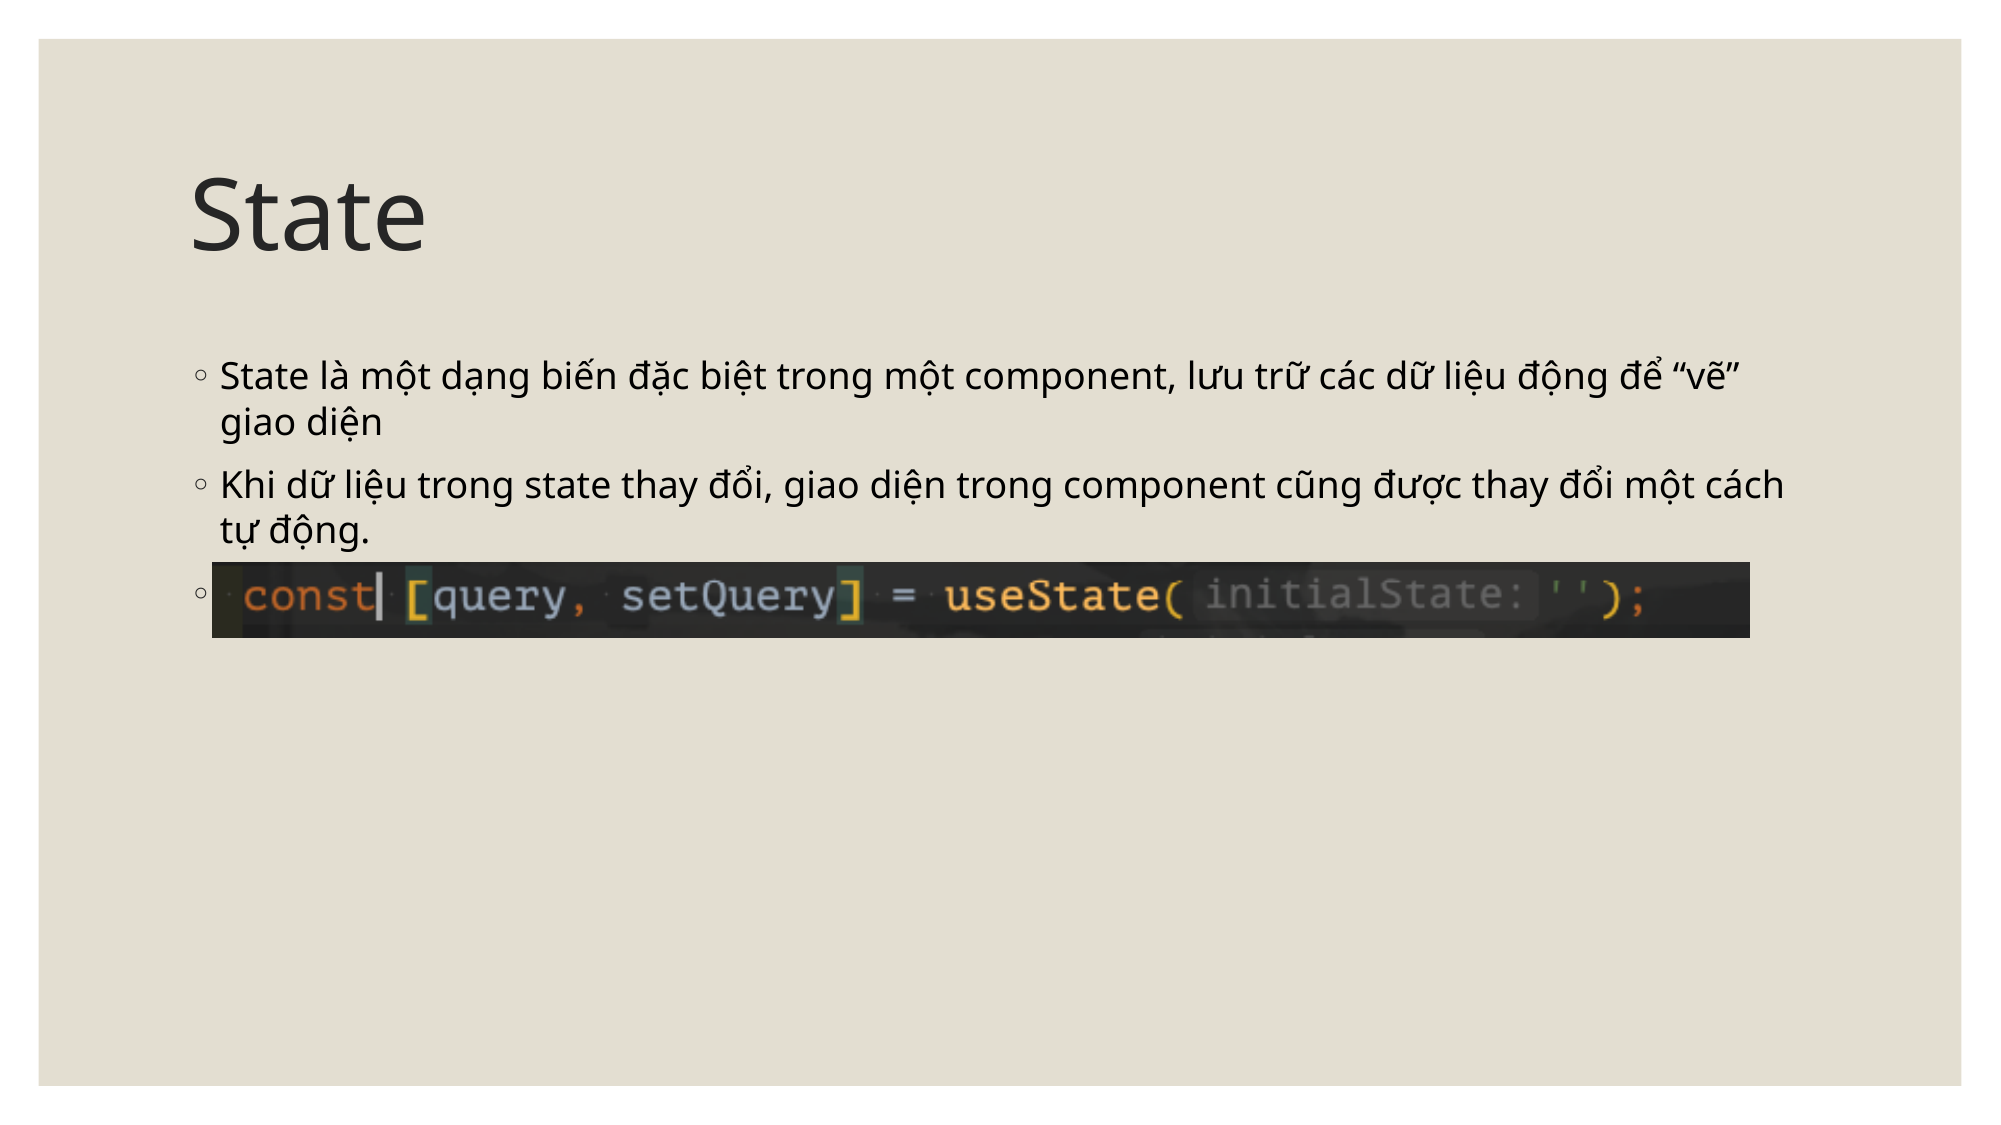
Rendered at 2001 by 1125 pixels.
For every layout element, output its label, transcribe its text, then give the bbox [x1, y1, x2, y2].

picture [212, 562, 1750, 638]
title State [174, 105, 1825, 331]
list State là một dạng biến đặc biệt trong một component, lưu trữ các dữ liệu động để “vẽ” giao diện Khi dữ liệu trong state thay đổi, giao diện trong component cũng được thay đổi một cách tự động. [174, 345, 1825, 990]
